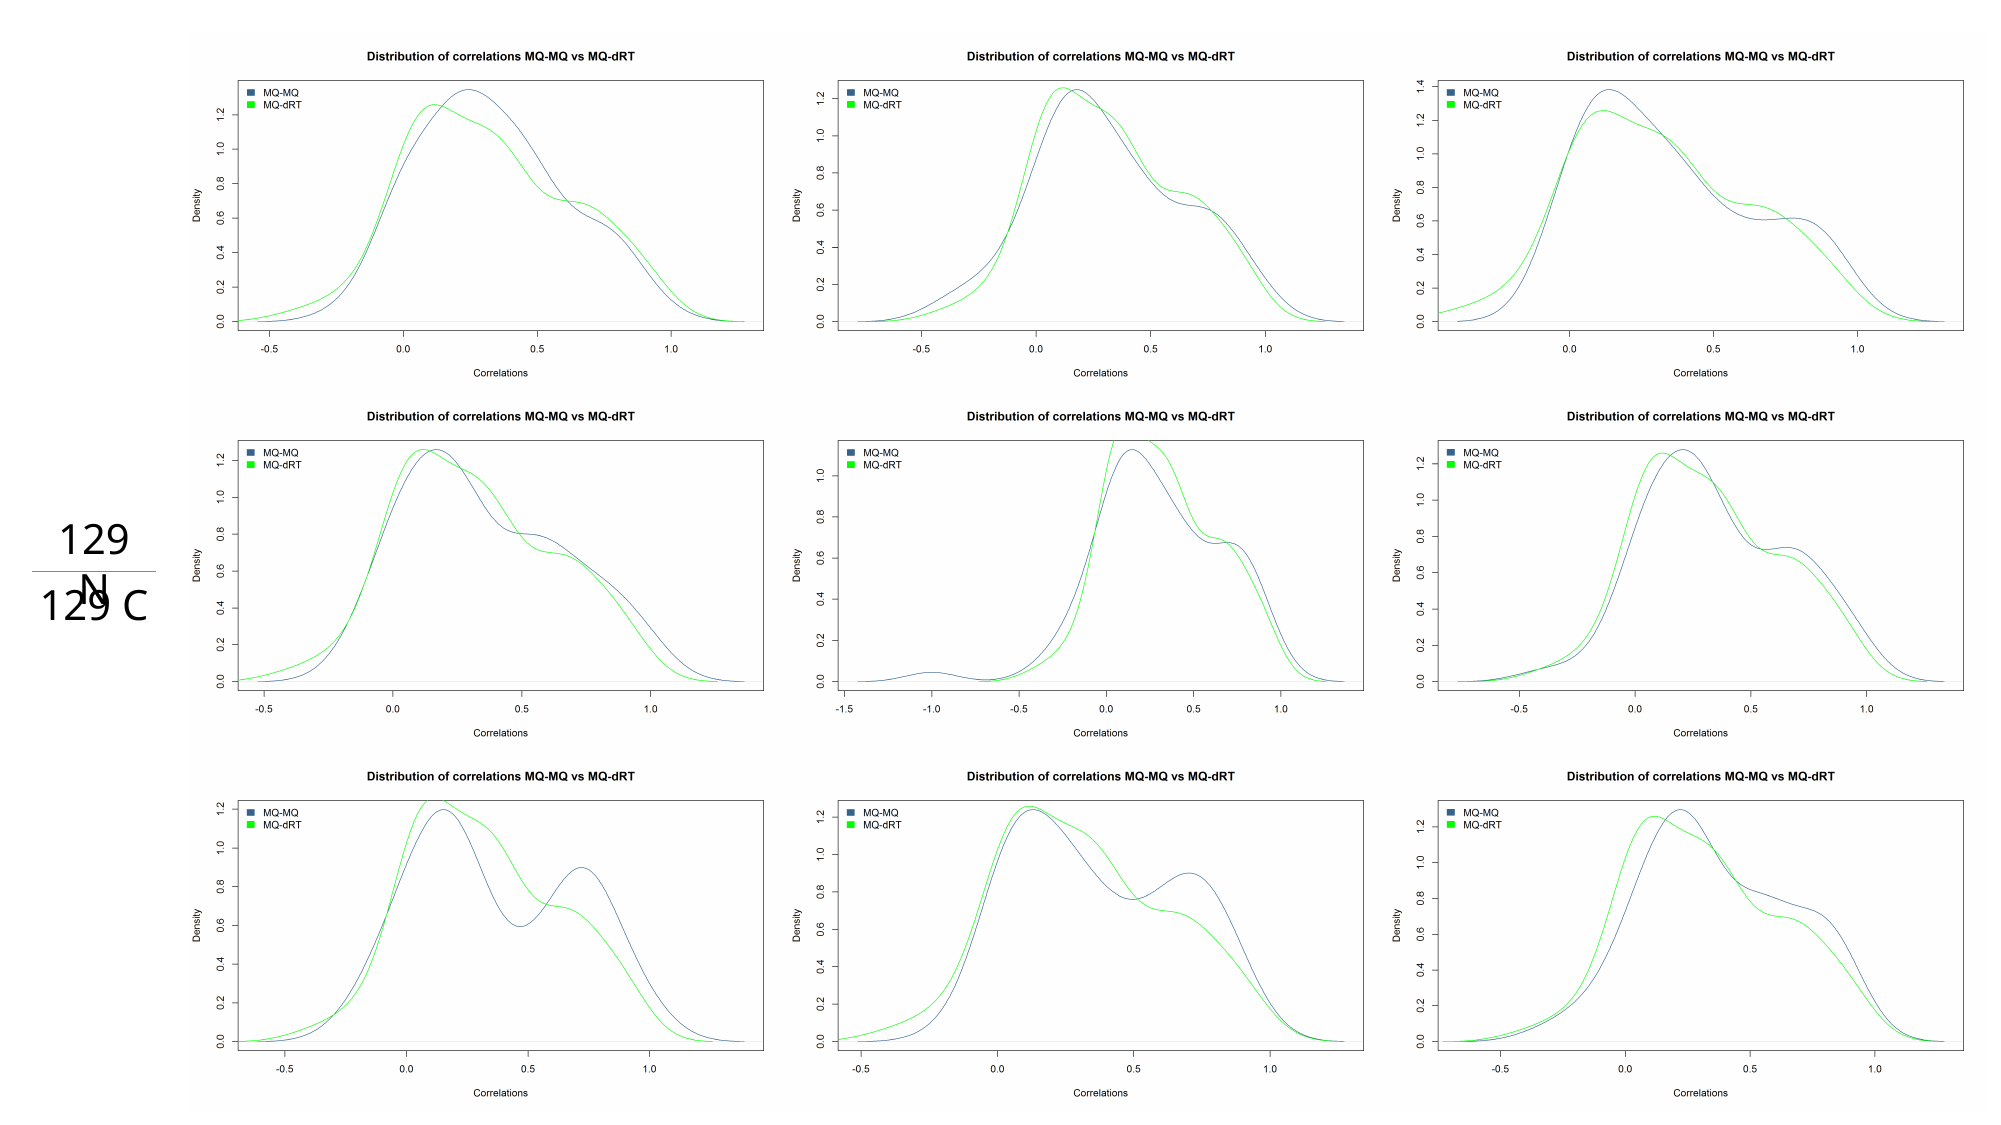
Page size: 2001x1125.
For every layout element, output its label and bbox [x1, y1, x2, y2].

picture [188, 31, 1989, 1112]
text_box [23, 505, 165, 637]
